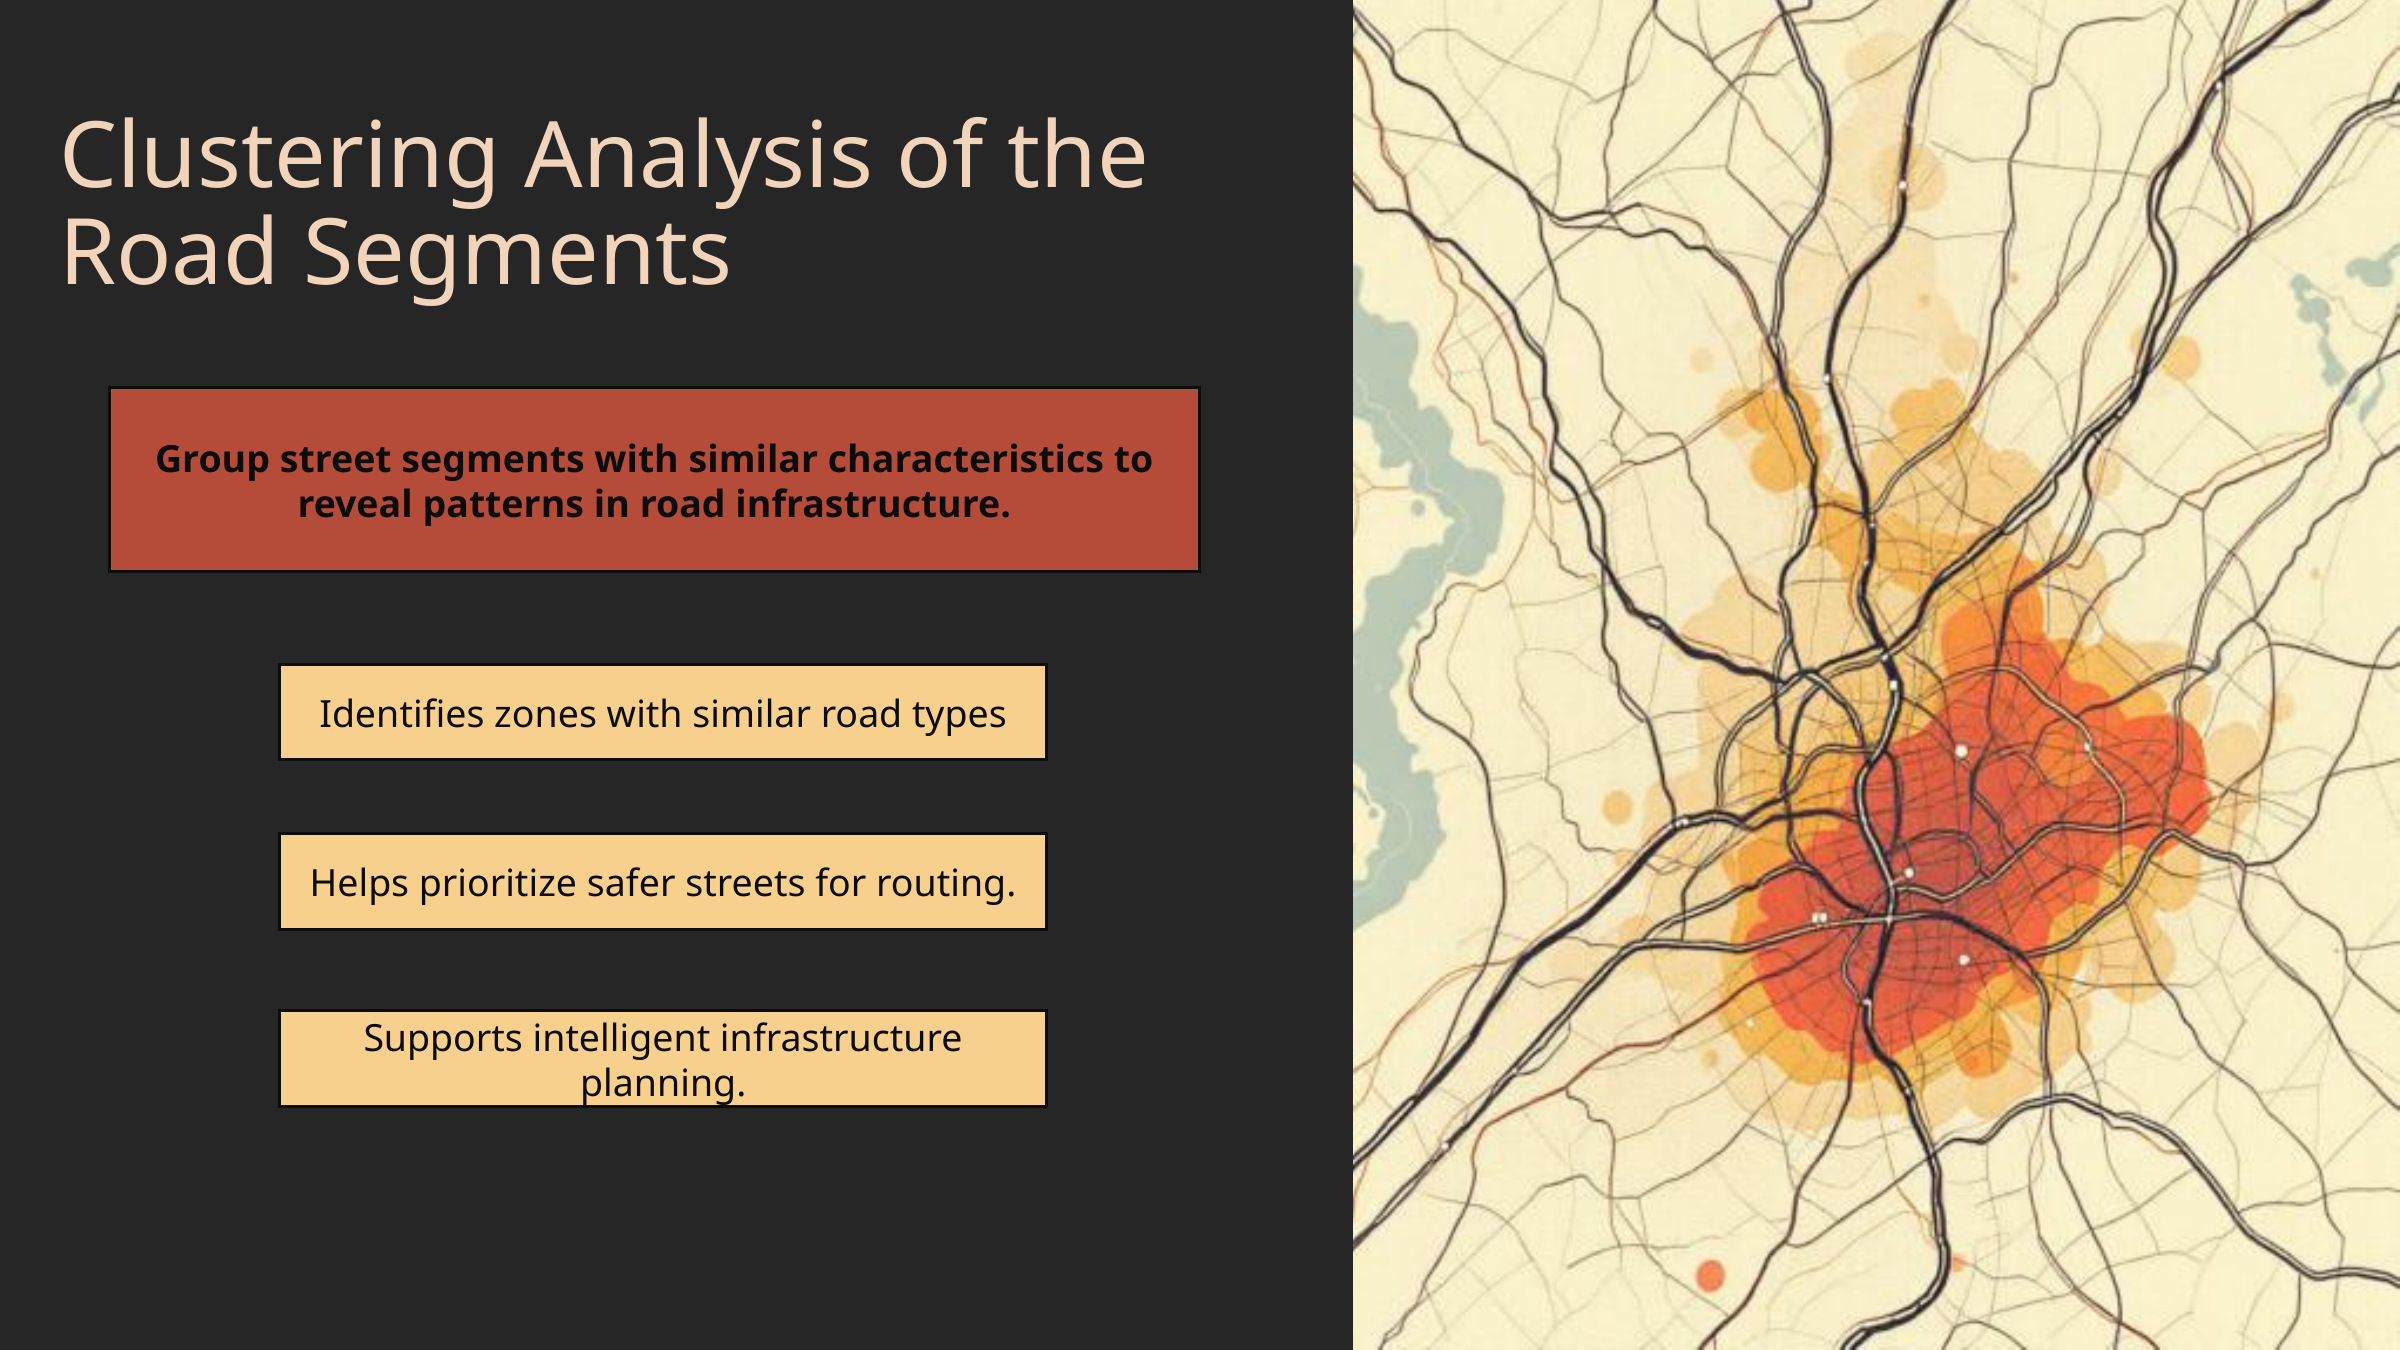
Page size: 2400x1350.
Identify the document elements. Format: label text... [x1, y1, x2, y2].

text_box Group street segments with similar characteristics to reveal patterns in road infrastructure. [109, 387, 1200, 572]
picture [1352, 0, 2400, 1350]
text_box Helps prioritize safer streets for routing. [279, 833, 1047, 930]
text_box Identifies zones with similar road types [279, 664, 1047, 760]
text_box Clustering Analysis of the Road Segments [59, 110, 1260, 304]
text_box Supports intelligent infrastructure planning. [279, 1010, 1047, 1107]
